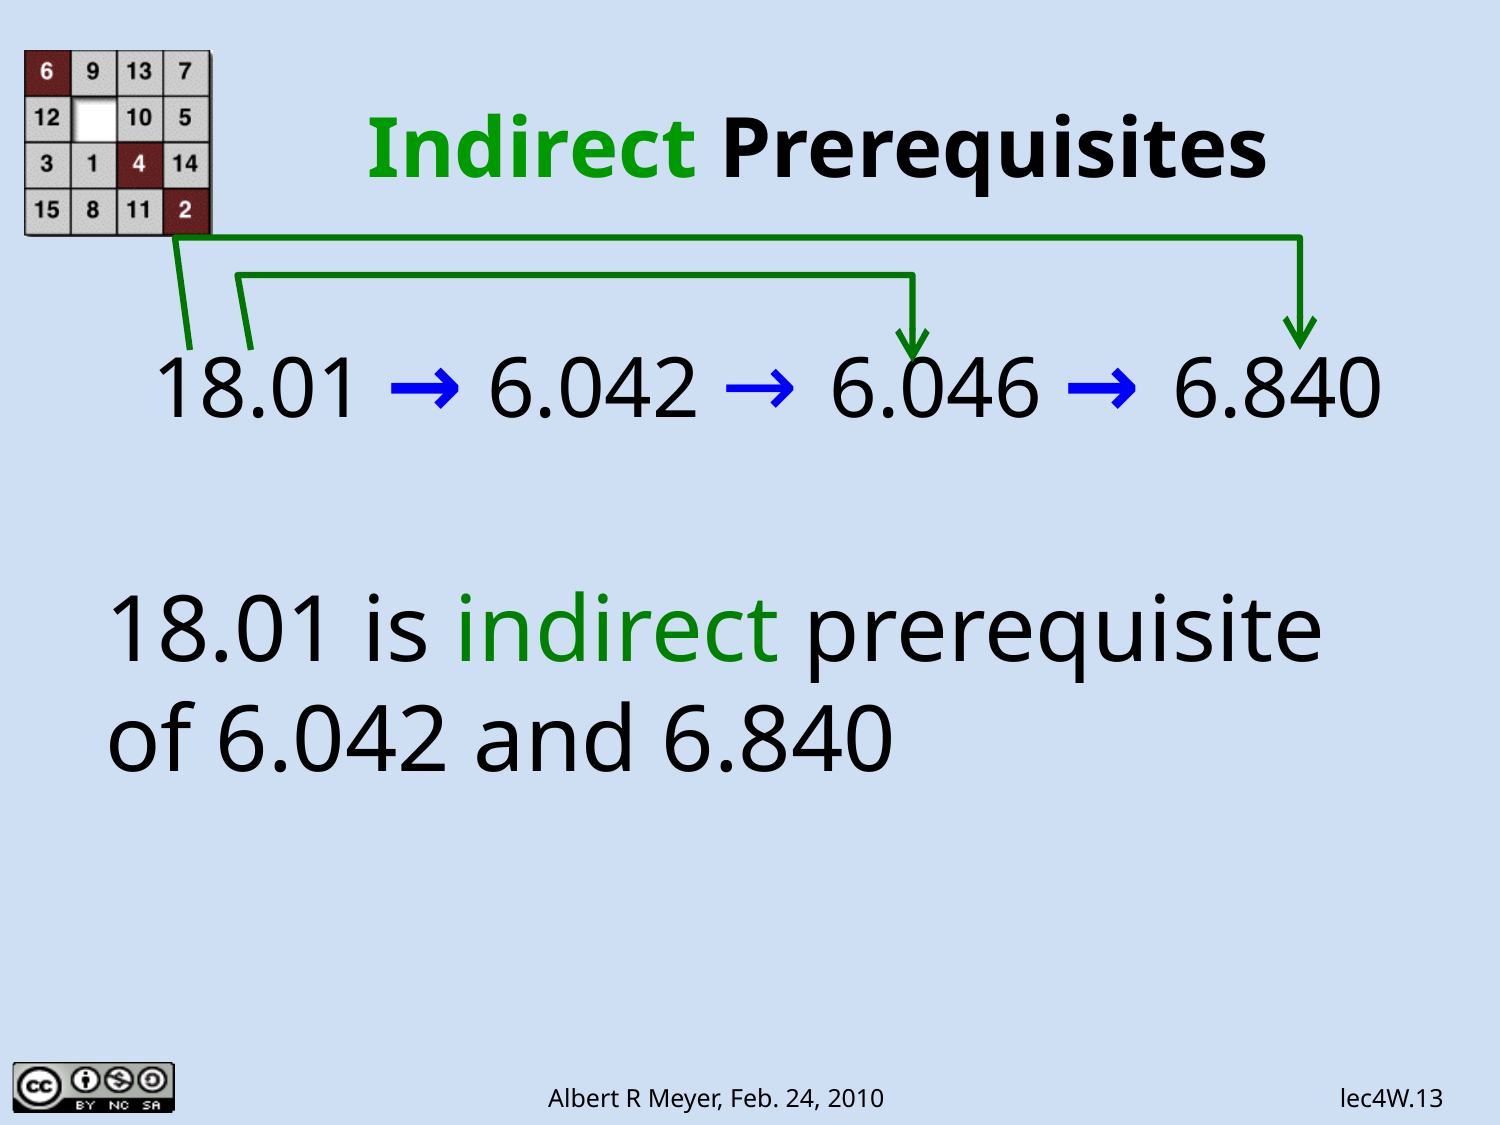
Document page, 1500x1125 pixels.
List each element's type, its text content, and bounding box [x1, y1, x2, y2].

picture [24, 50, 213, 237]
title Indirect Prerequisites [237, 50, 1400, 238]
text_box [174, 237, 1312, 351]
text_box [305, 351, 919, 363]
text_box 18.01 is indirect prerequisite of 6.042 and 6.840 [90, 562, 1411, 798]
text_box 18.01 → 6.042 → 6.046 → 6.840 [137, 318, 1400, 444]
picture [12, 1062, 175, 1113]
